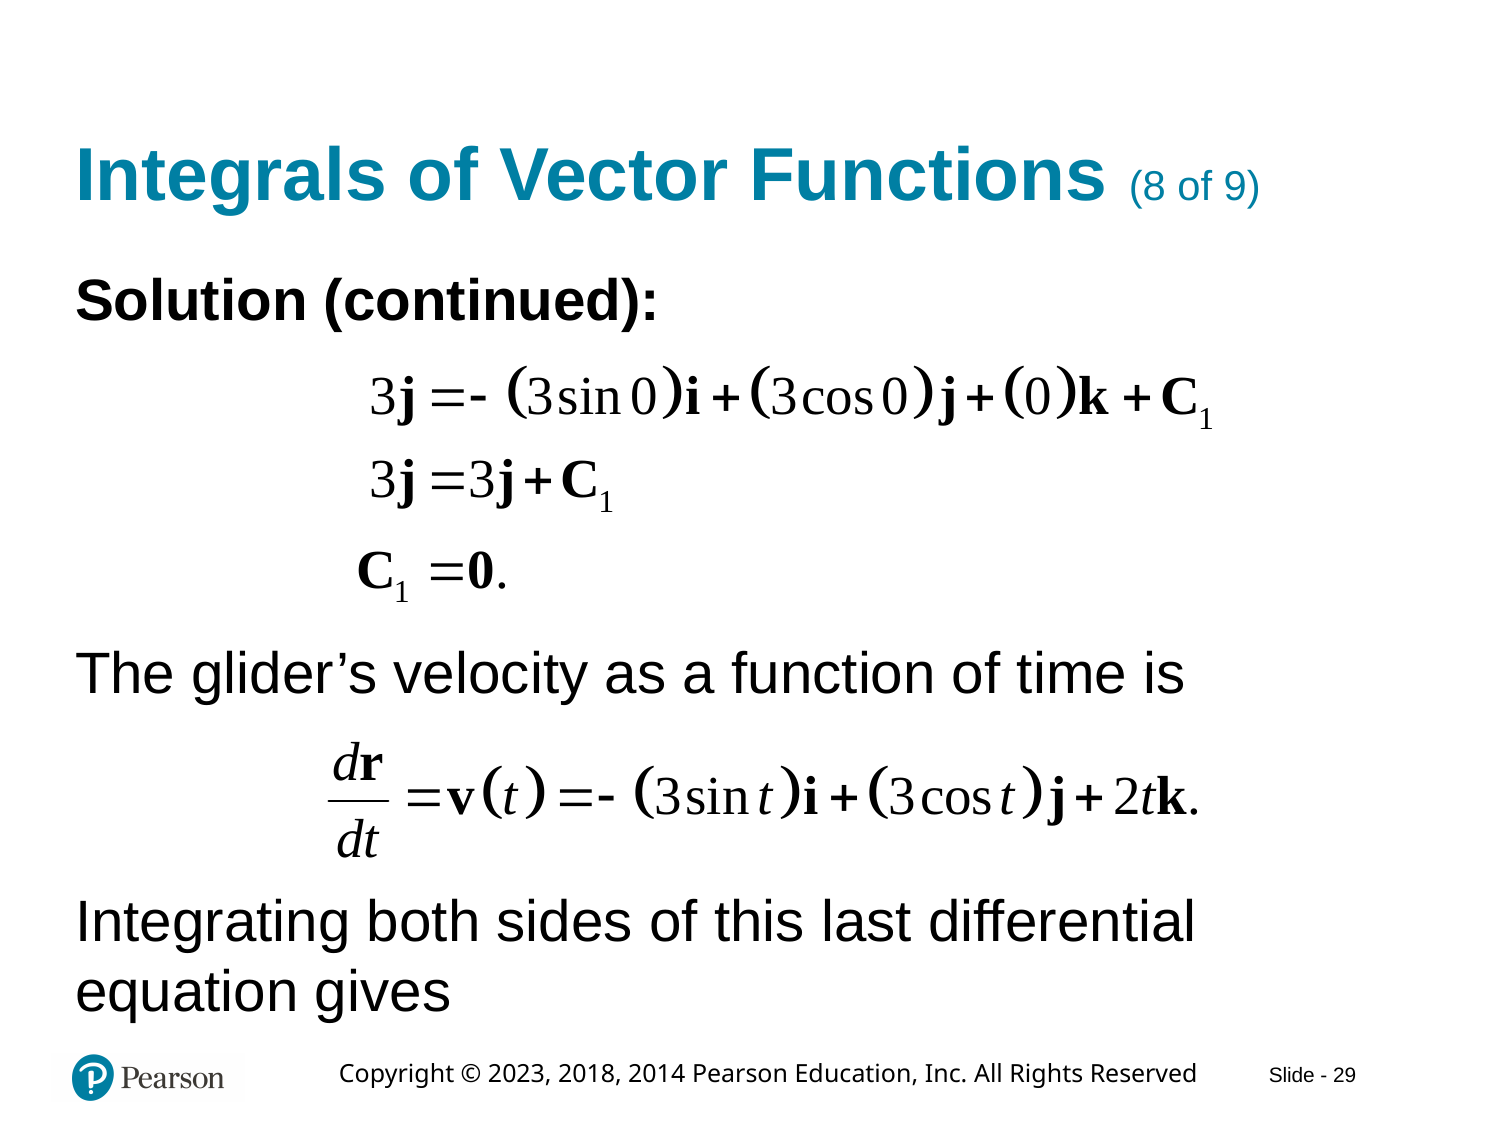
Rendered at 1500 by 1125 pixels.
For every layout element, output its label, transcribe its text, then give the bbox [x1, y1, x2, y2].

list Solution (continued): [75, 262, 700, 341]
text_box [366, 449, 618, 519]
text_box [354, 540, 511, 610]
list Integrating both sides of this last differential equation gives [75, 882, 1425, 1038]
picture [51, 1053, 245, 1102]
list The glider’s velocity as a function of time is [75, 635, 1250, 712]
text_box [366, 361, 1216, 441]
title Integrals of Vector Functions (8 of 9) [75, 35, 1425, 216]
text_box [323, 732, 1203, 866]
